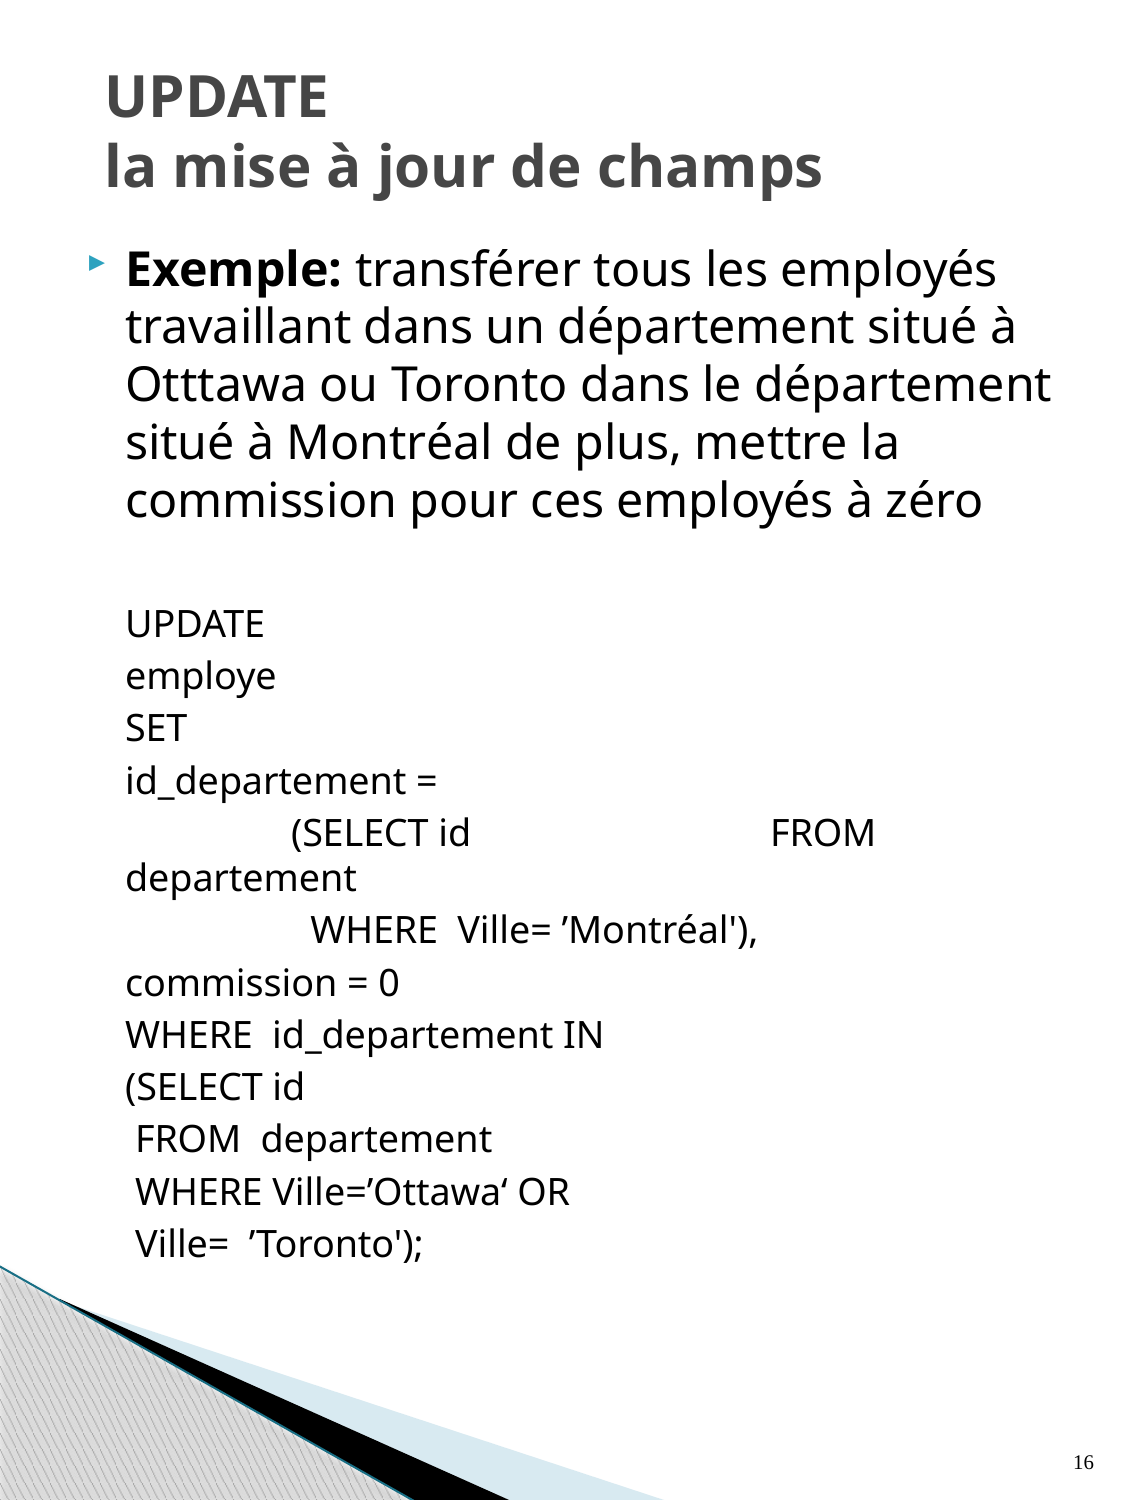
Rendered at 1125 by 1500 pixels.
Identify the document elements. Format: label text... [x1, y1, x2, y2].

list Exemple: transférer tous les employés travaillant dans un département situé à Otttawa ou Toronto dans le département situé à Montréal de plus, mettre la commission pour ces employés à zéro UPDATE employe SET id_departement = (SELECT id FROM departement WHERE Ville= ’Montréal'), commission = 0 WHERE id_departement IN (SELECT id FROM departement WHERE Ville=’Ottawa‘ OR Ville= ’Toronto'); [54, 230, 1083, 1341]
title UPDATE la mise à jour de champs [90, 41, 1047, 217]
slide_number 16 [1011, 1401, 1109, 1482]
